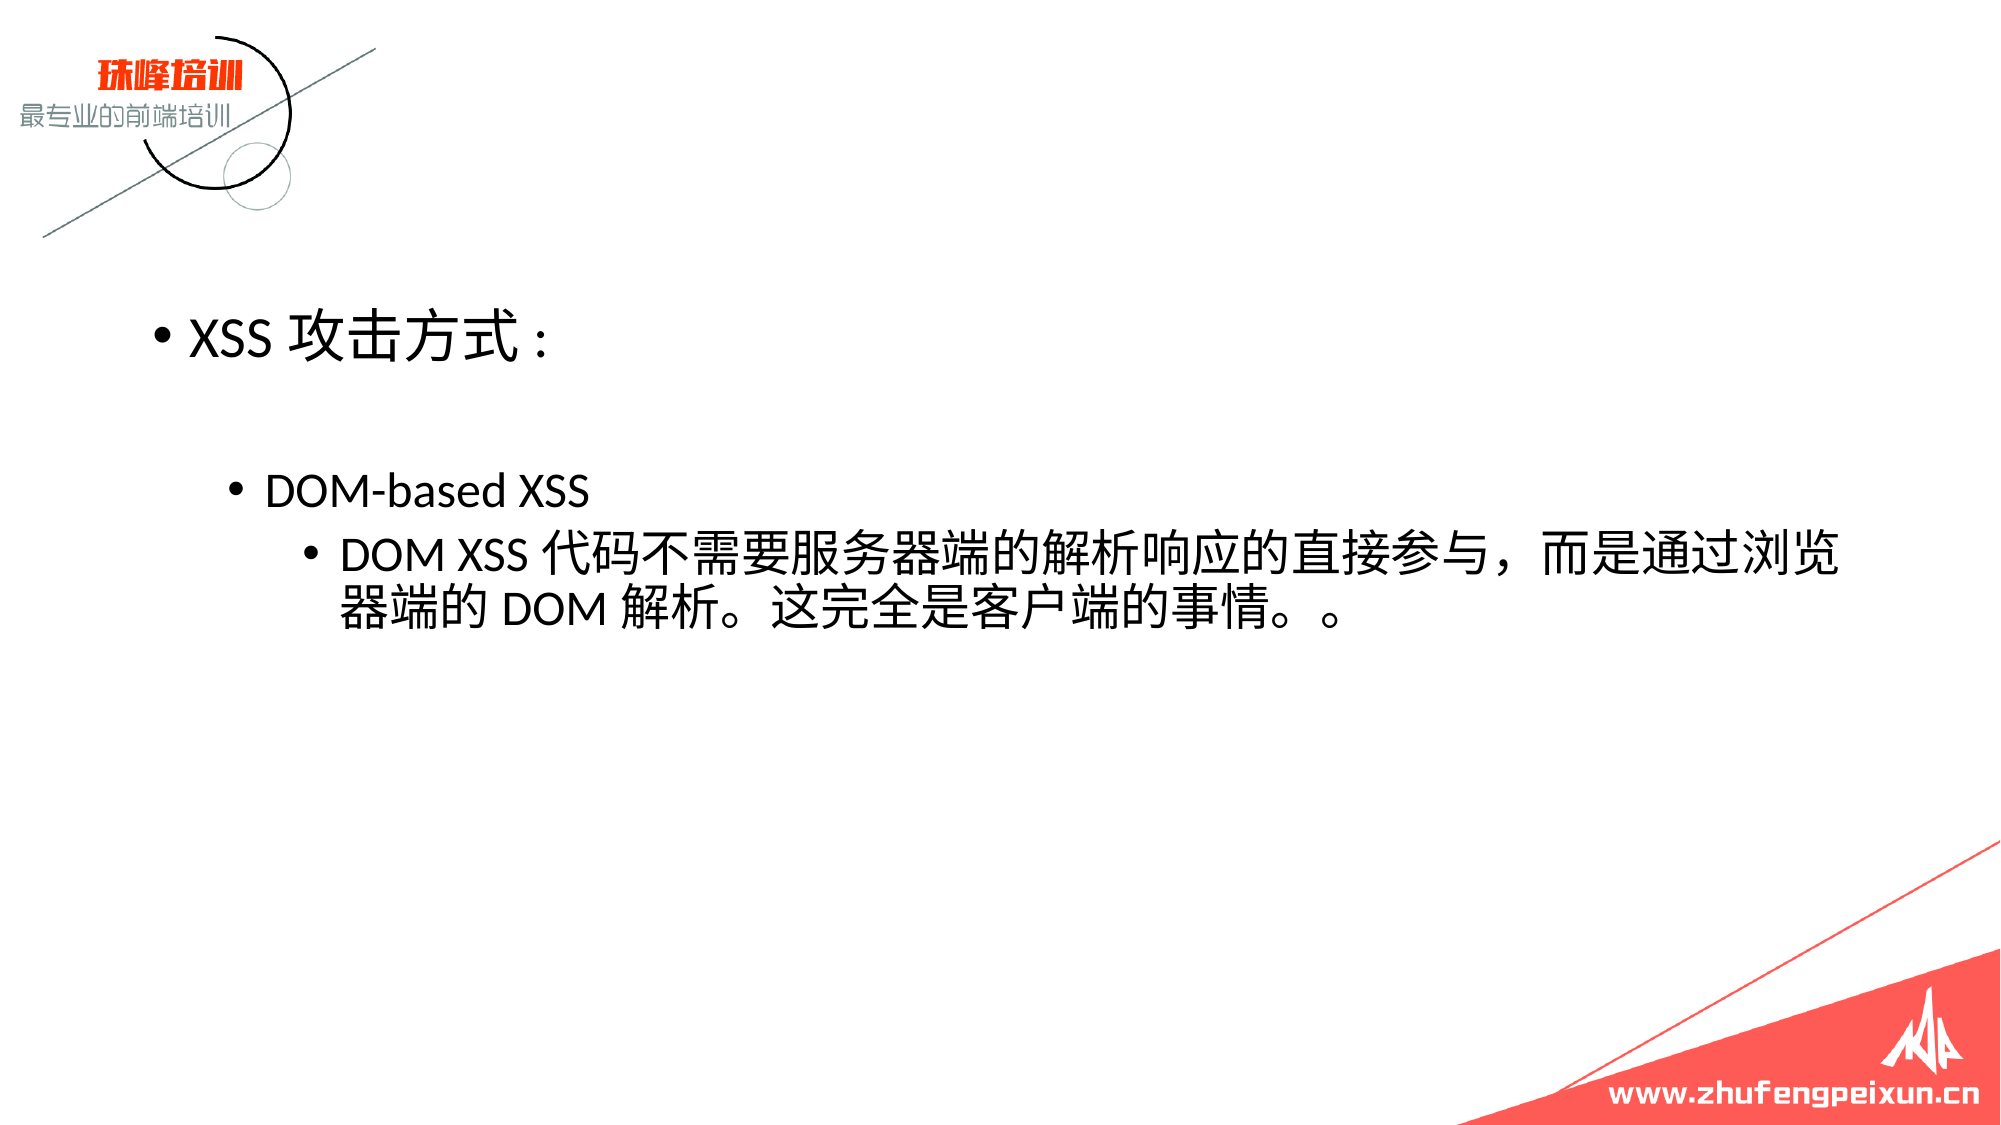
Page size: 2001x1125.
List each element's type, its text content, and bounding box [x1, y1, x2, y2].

list XSS攻击方式: DOM-based XSS DOM XSS代码不需要服务器端的解析响应的直接参与，而是通过浏览器端的DOM解析。这完全是客户端的事情。。 [137, 299, 1863, 1014]
picture [18, 36, 376, 238]
picture [1437, 796, 2001, 1125]
